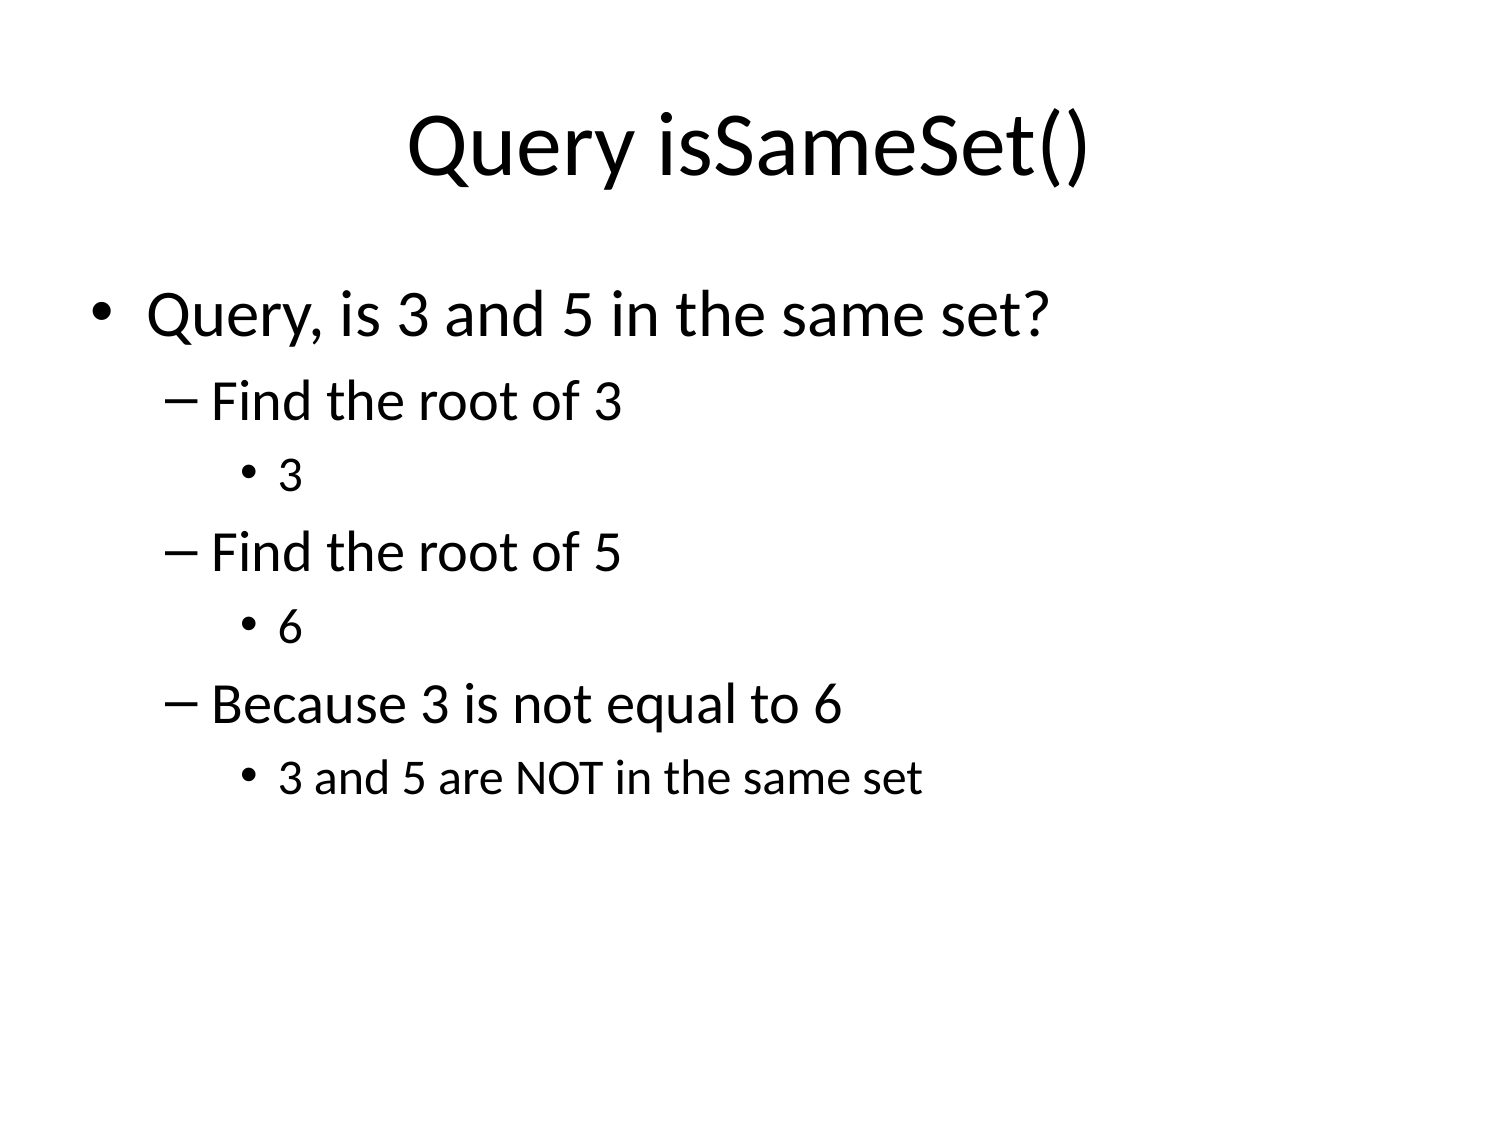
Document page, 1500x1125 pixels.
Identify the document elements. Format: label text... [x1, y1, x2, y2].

title Query isSameSet() [75, 45, 1425, 233]
list Query, is 3 and 5 in the same set? Find the root of 3 3 Find the root of 5 6 Because 3 is not equal to 6 3 and 5 are NOT in the same set [75, 262, 1425, 1005]
